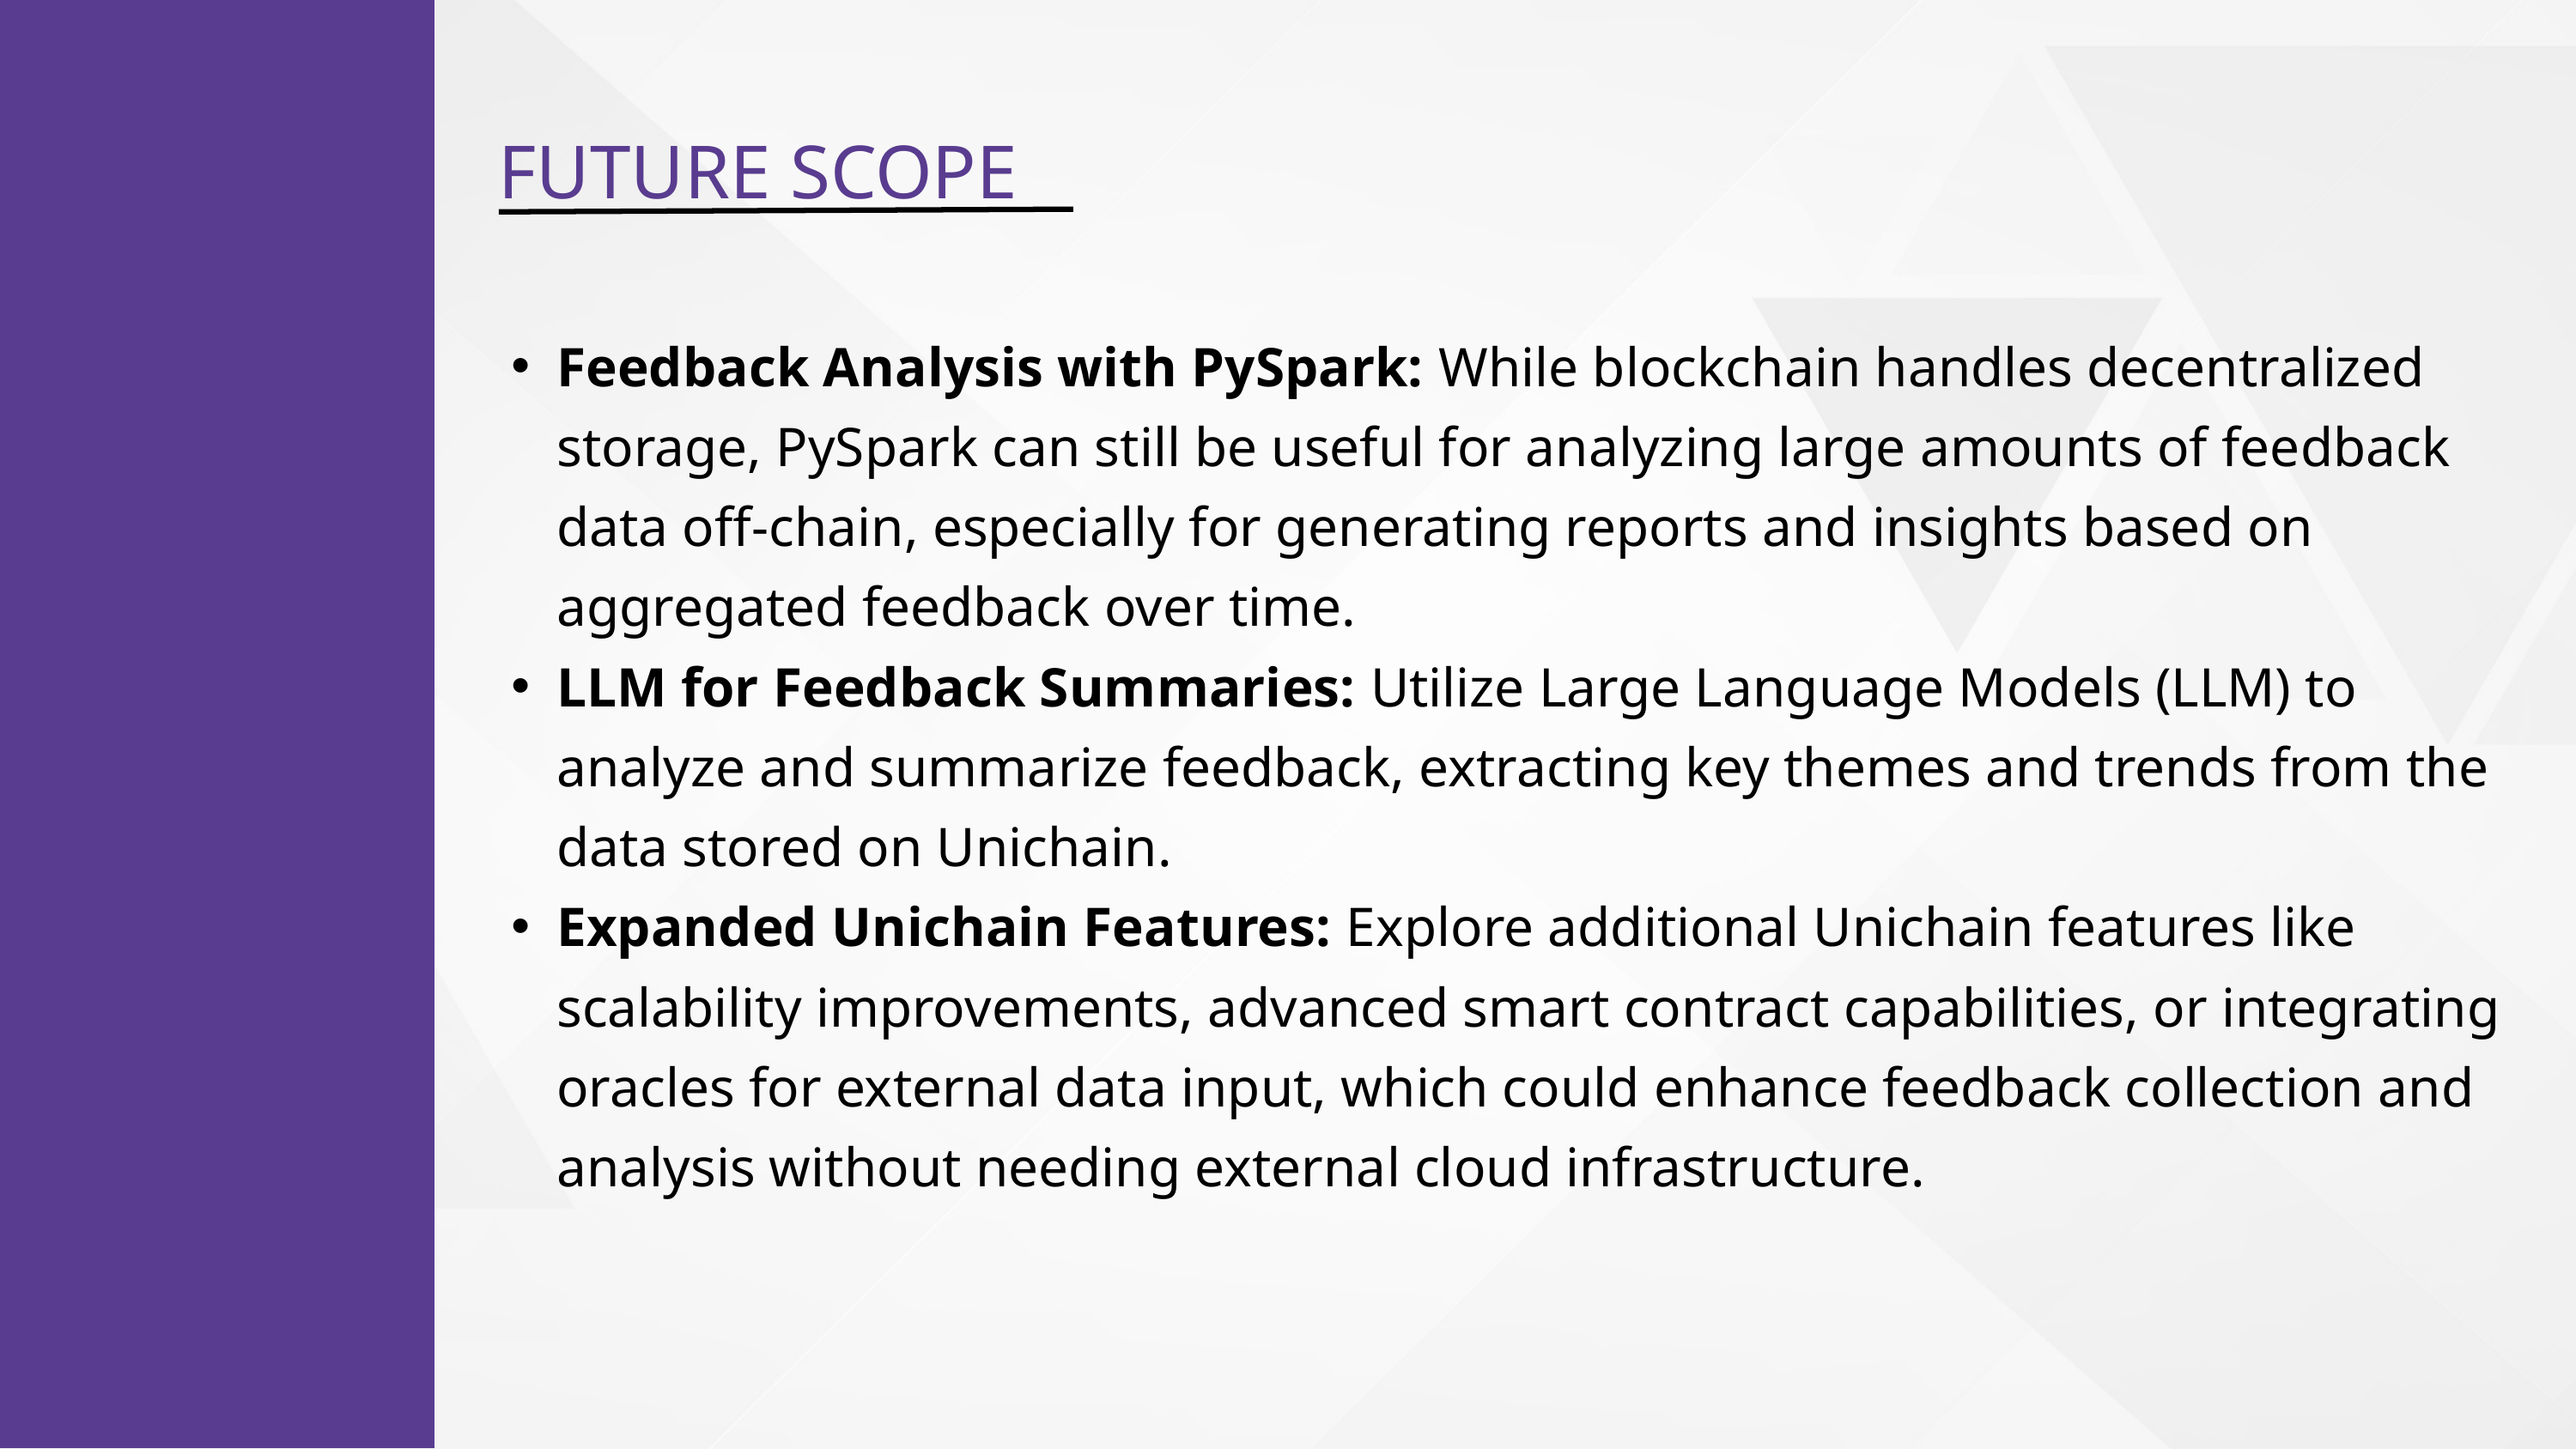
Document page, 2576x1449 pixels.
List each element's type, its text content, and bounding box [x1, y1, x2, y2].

text_box Feedback Analysis with PySpark: While blockchain handles decentralized storage, PySpark can still be useful for analyzing large amounts of feedback data off-chain, especially for generating reports and insights based on aggregated feedback over time. LLM for Feedback Summaries: Utilize Large Language Models (LLM) to analyze and summarize feedback, extracting key themes and trends from the data stored on Unichain. Expanded Unichain Features: Explore additional Unichain features like scalability improvements, advanced smart contract capabilities, or integrating oracles for external data input, which could enhance feedback collection and analysis without needing external cloud infrastructure. [465, 317, 2507, 1270]
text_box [0, 0, 435, 1449]
text_box [436, 0, 2576, 1449]
text_box FUTURE SCOPE [498, 111, 2576, 214]
